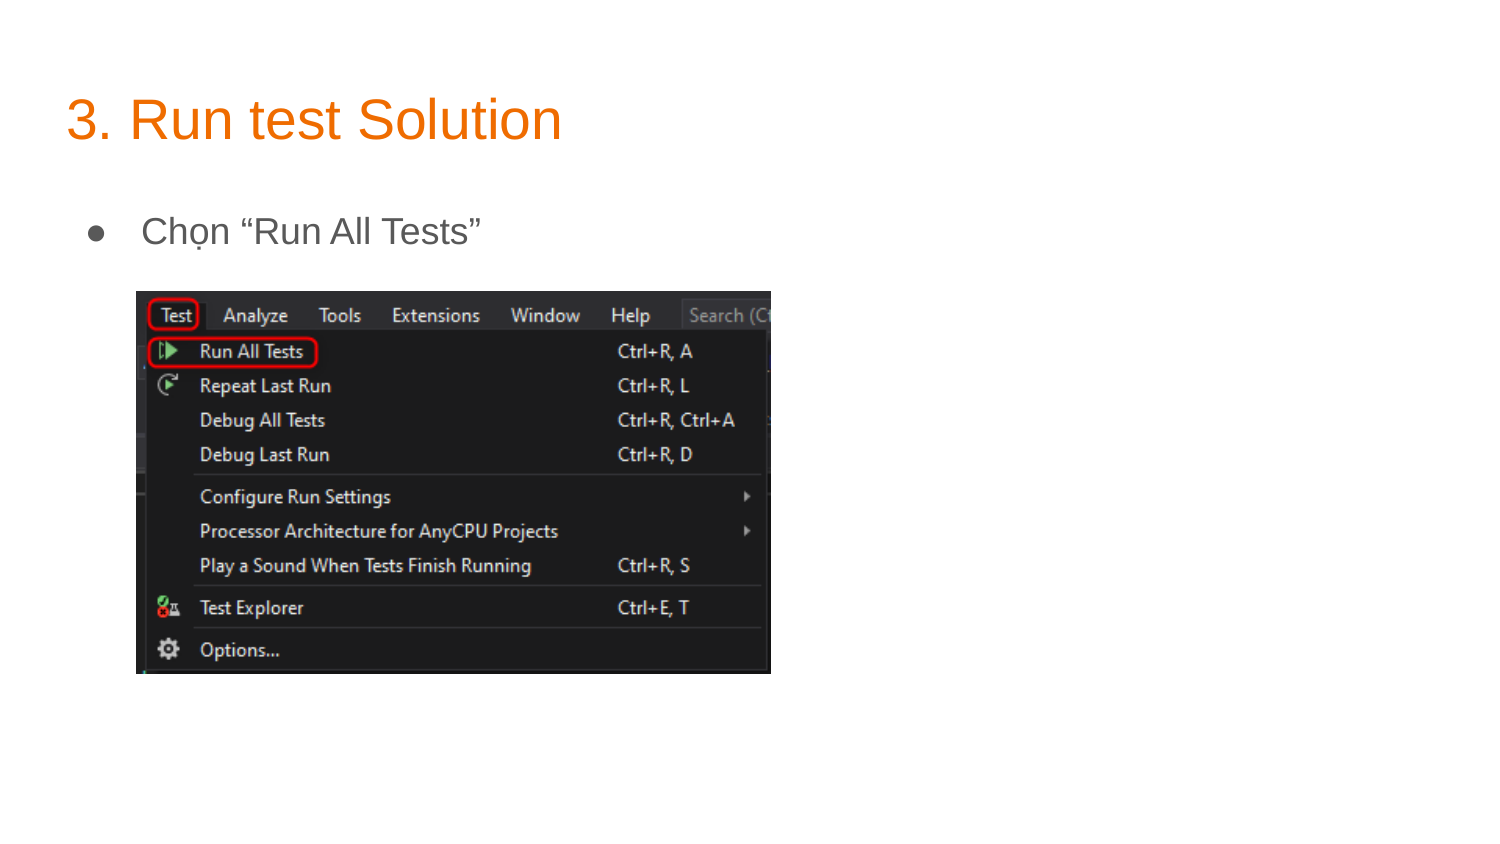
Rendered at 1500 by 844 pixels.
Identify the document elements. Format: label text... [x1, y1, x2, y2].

list Chọn “Run All Tests” [51, 189, 1449, 750]
title 3. Run test Solution [51, 72, 1449, 167]
picture [136, 290, 772, 675]
